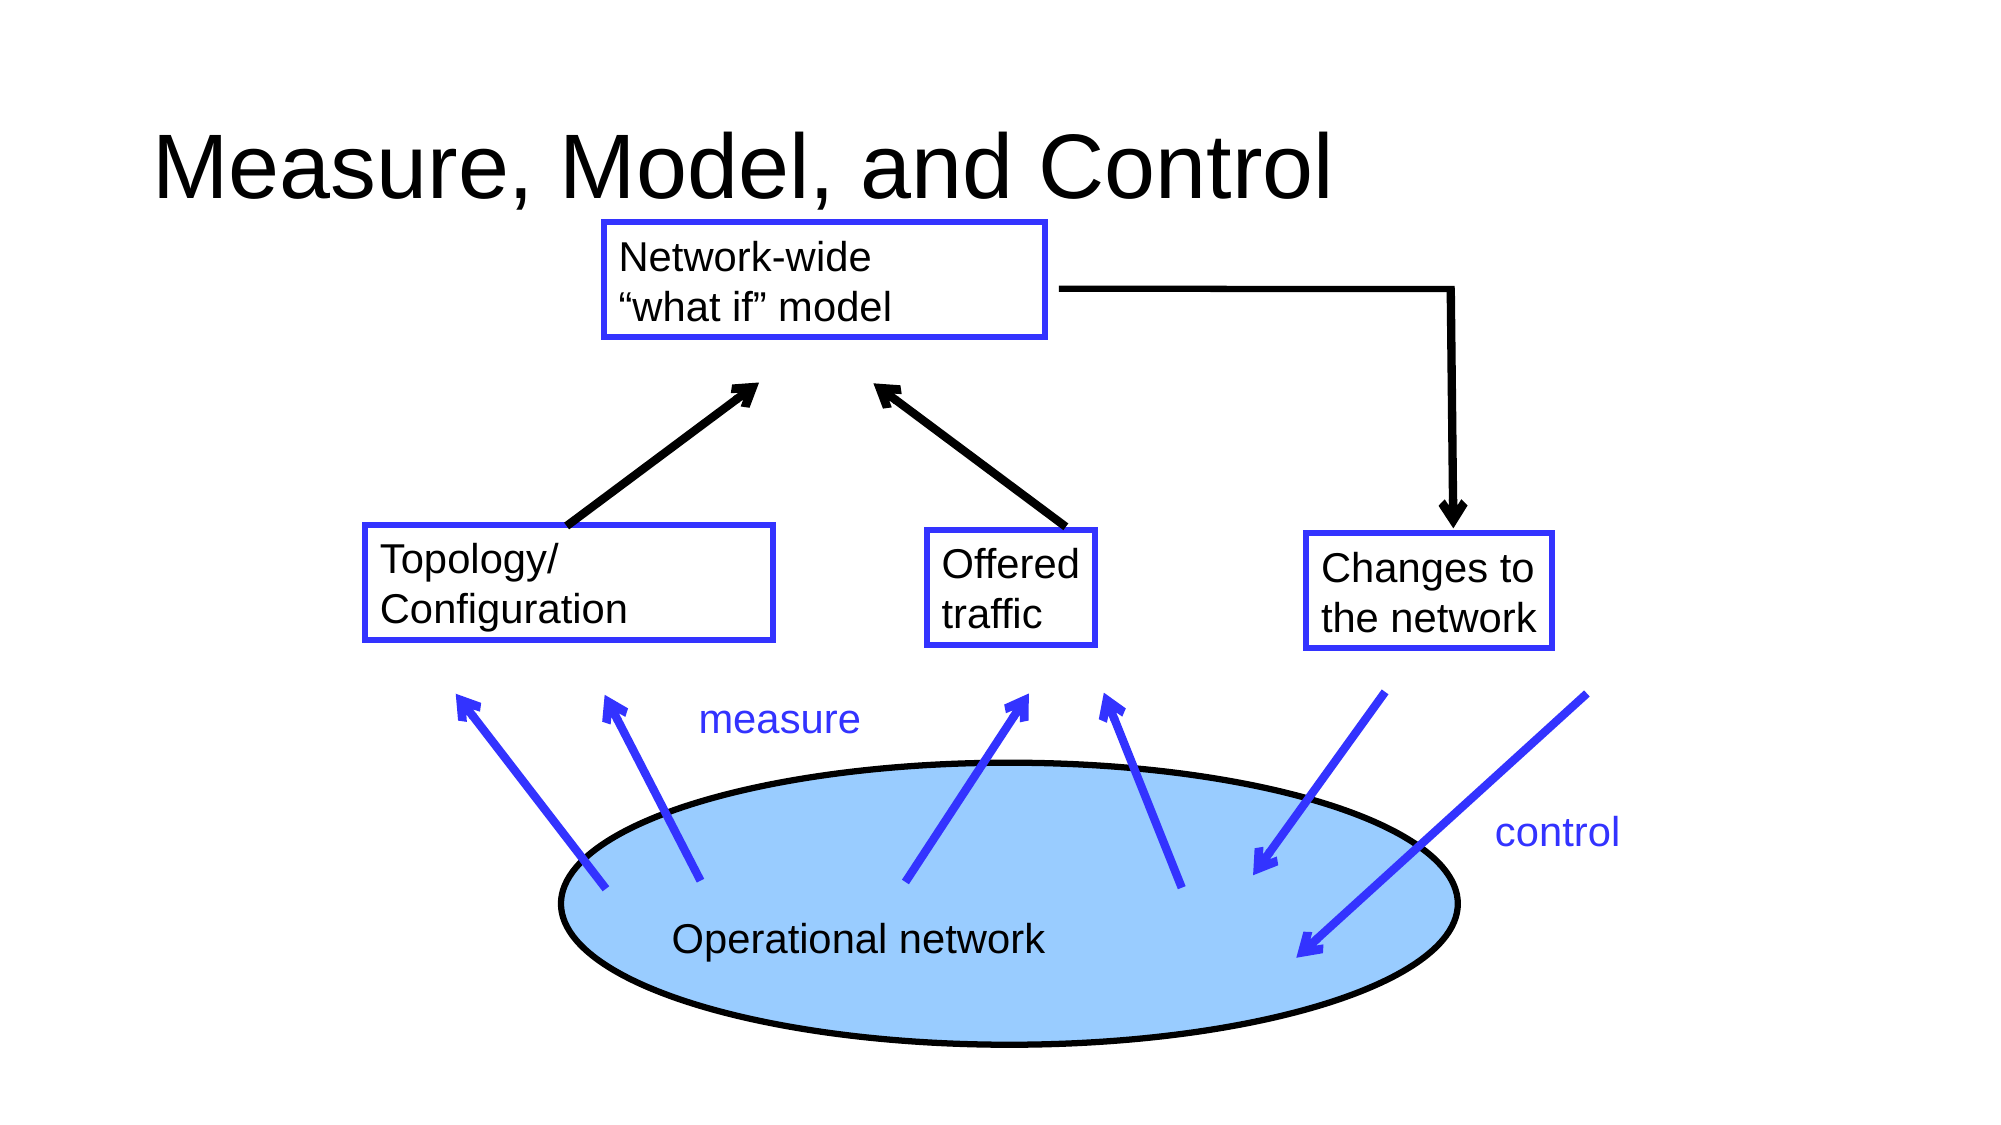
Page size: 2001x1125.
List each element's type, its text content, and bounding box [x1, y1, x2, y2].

text_box Topology/ Configuration [365, 524, 774, 640]
text_box Changes to the network [1306, 533, 1552, 648]
text_box [1296, 693, 1587, 958]
text_box Operational network [656, 904, 1061, 969]
text_box [455, 693, 607, 889]
text_box measure [683, 684, 877, 750]
text_box [873, 383, 1066, 527]
text_box [905, 693, 1029, 883]
text_box [566, 382, 760, 527]
text_box control [1480, 797, 1636, 863]
text_box Offered traffic [926, 529, 1096, 645]
text_box [1253, 691, 1386, 876]
title Measure, Model, and Control [137, 59, 1863, 278]
text_box [1102, 692, 1182, 888]
text_box [560, 762, 1458, 1045]
text_box [1445, 287, 1461, 529]
text_box [604, 694, 701, 881]
text_box Network-wide “what if” model [603, 222, 1045, 338]
